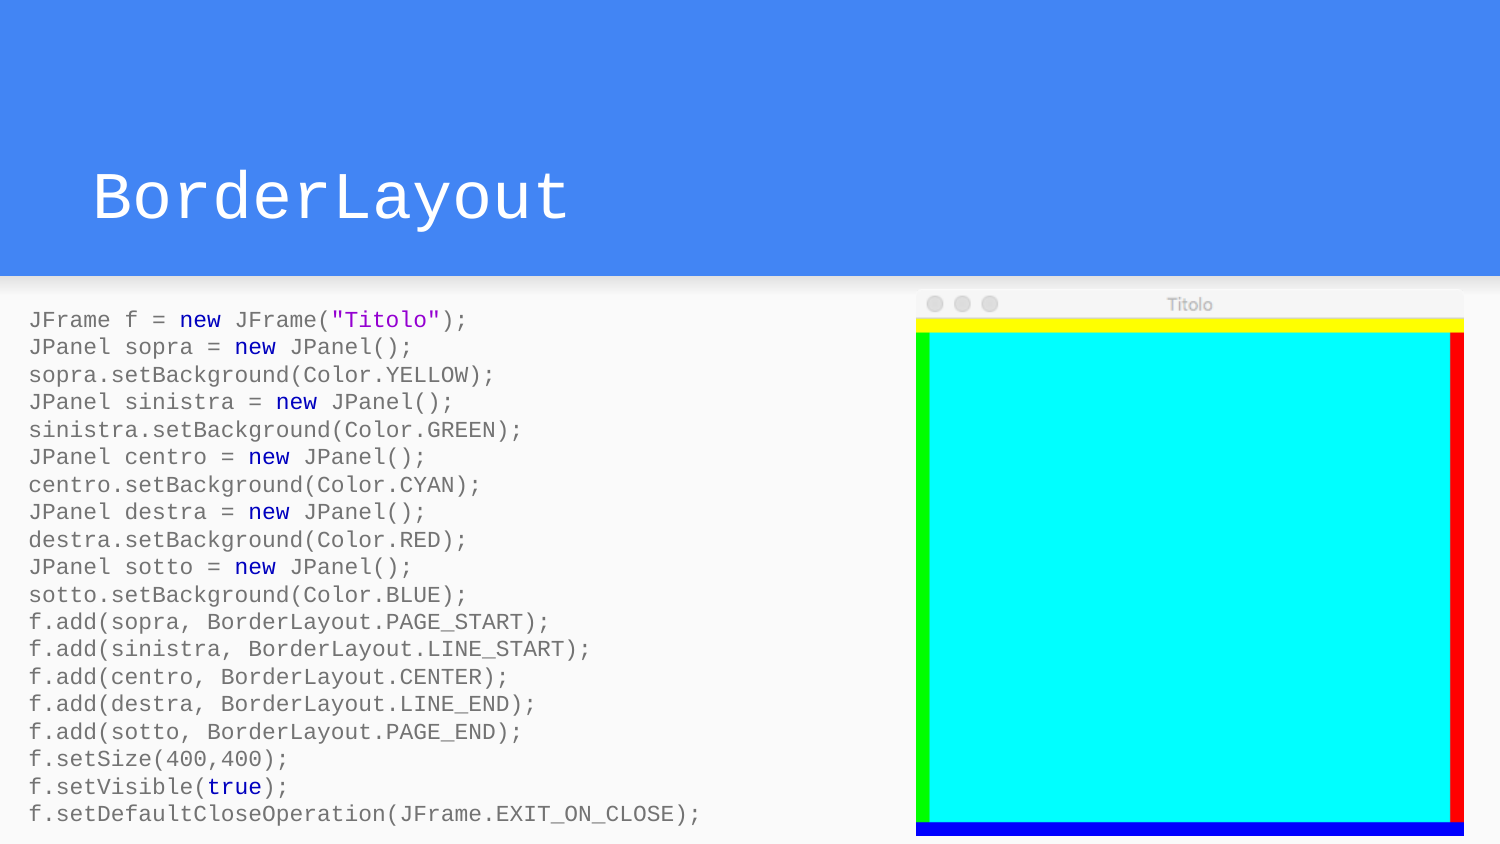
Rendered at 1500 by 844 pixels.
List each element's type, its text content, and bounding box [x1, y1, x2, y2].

picture [916, 289, 1464, 837]
list JFrame f = new JFrame("Titolo"); JPanel sopra = new JPanel(); sopra.setBackground(Color.YELLOW); JPanel sinistra = new JPanel(); sinistra.setBackground(Color.GREEN); JPanel centro = new JPanel(); centro.setBackground(Color.CYAN); JPanel destra = new JPanel(); destra.setBackground(Color.RED); JPanel sotto = new JPanel(); sotto.setBackground(Color.BLUE); f.add(sopra, BorderLayout.PAGE_START); f.add(sinistra, BorderLayout.LINE_START); f.add(centro, BorderLayout.CENTER); f.add(destra, BorderLayout.LINE_END); f.add(sotto, BorderLayout.PAGE_END); f.setSize(400,400); f.setVisible(true); f.setDefaultCloseOperation(JFrame.EXIT_ON_CLOSE); [13, 289, 846, 844]
title BorderLayout [77, 121, 1427, 248]
